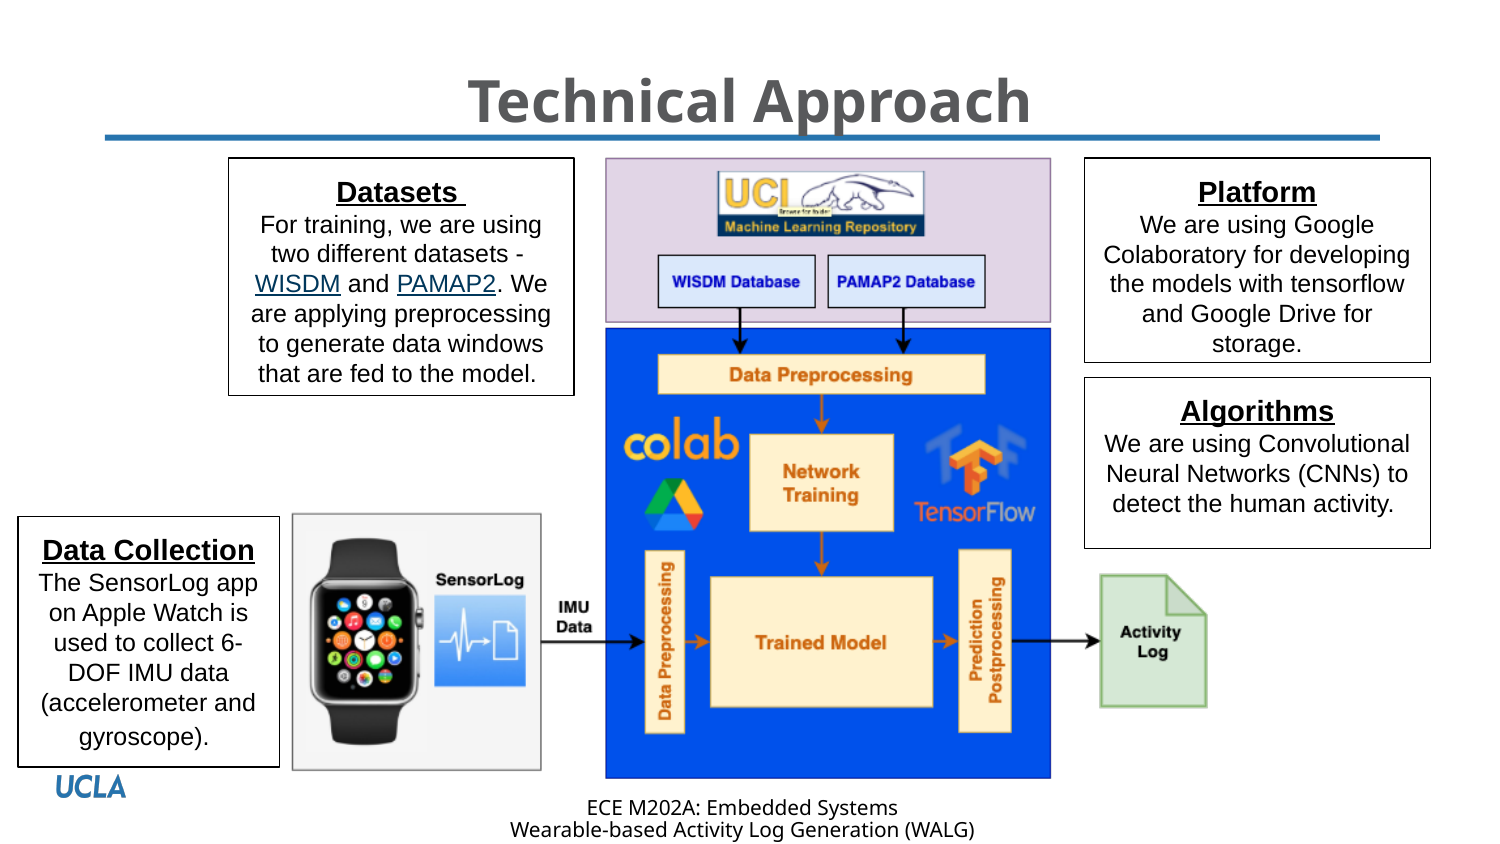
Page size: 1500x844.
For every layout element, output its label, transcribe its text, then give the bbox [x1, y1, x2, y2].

picture [279, 145, 1221, 792]
text_box Data Collection The SensorLog app on Apple Watch is used to collect 6-DOF IMU data (accelerometer and gyroscope). [17, 516, 274, 768]
text_box Datasets For training, we are using two different datasets - WISDM and PAMAP2. We are applying preprocessing to generate data windows that are fed to the model. [228, 158, 274, 396]
picture [56, 774, 126, 798]
title Technical Approach [103, 59, 1397, 148]
text_box Platform We are using Google Colaboratory for developing the models with tensorflow and Google Drive for storage. [1225, 158, 1431, 363]
text_box Algorithms We are using Convolutional Neural Networks (CNNs) to detect the human activity. [1225, 377, 1431, 549]
